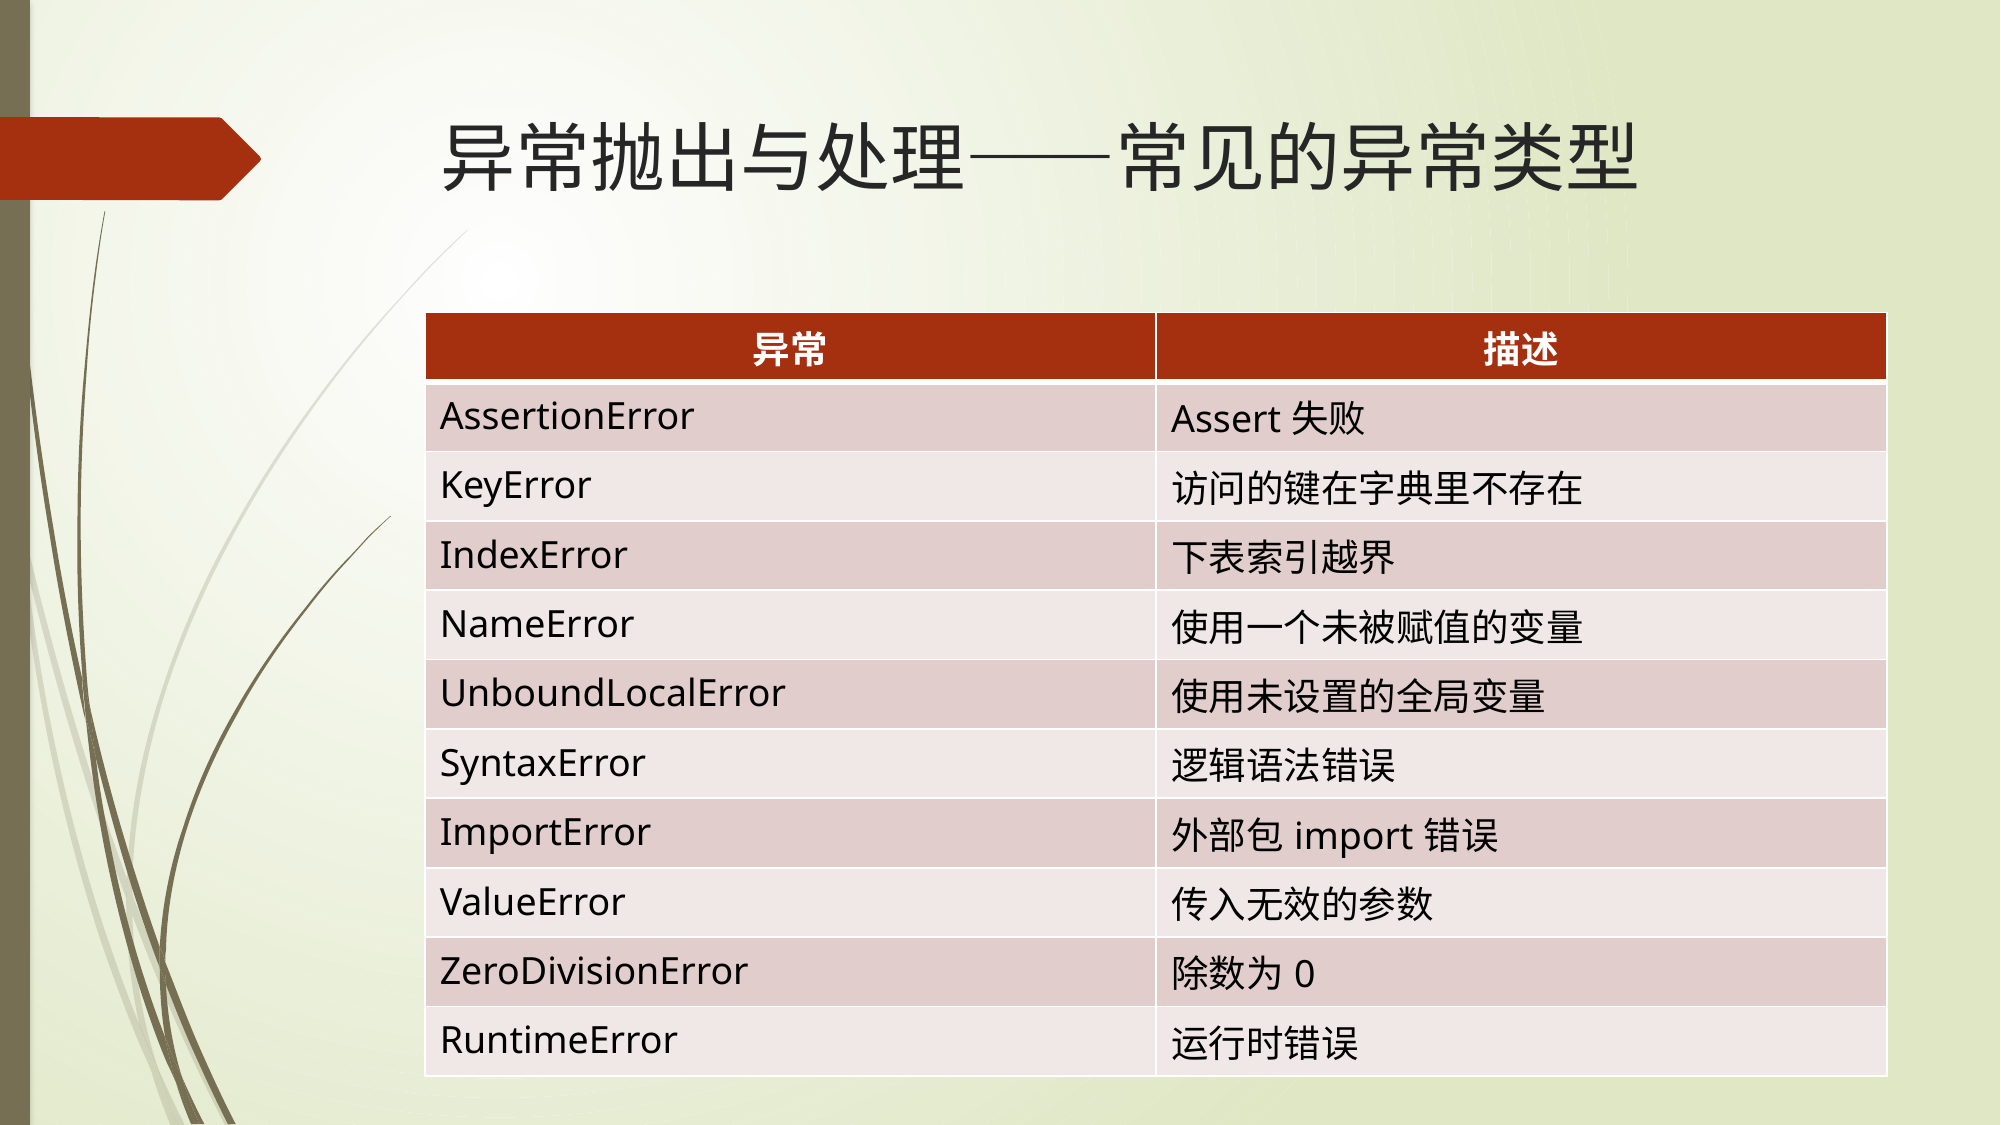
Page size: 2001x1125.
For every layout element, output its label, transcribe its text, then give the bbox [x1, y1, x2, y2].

table_cell 访问的键在字典里不存在 [1157, 452, 1886, 520]
table_cell ZeroDivisionError [426, 938, 1155, 1006]
table_cell SyntaxError [426, 730, 1155, 797]
table_cell 除数为0 [1157, 938, 1886, 1006]
table_cell NameError [426, 591, 1155, 659]
table_cell ValueError [426, 869, 1155, 936]
table_cell 运行时错误 [1157, 1007, 1886, 1075]
table_header 异常 [426, 313, 1155, 379]
table_cell ImportError [426, 799, 1155, 867]
table_cell 外部包import错误 [1157, 799, 1886, 867]
table_cell AssertionError [426, 385, 1155, 451]
table_cell 传入无效的参数 [1157, 869, 1886, 936]
table_cell 逻辑语法错误 [1157, 730, 1886, 797]
table_cell Assert失败 [1157, 385, 1886, 451]
table_cell KeyError [426, 452, 1155, 520]
table_cell RuntimeError [426, 1007, 1155, 1075]
table_header 描述 [1157, 313, 1886, 379]
table_cell 使用一个未被赋值的变量 [1157, 591, 1886, 659]
table_cell 下表索引越界 [1157, 522, 1886, 589]
table_cell UnboundLocalError [426, 660, 1155, 728]
table_cell 使用未设置的全局变量 [1157, 660, 1886, 728]
title 异常抛出与处理——常见的异常类型 [425, 102, 1888, 312]
table_cell IndexError [426, 522, 1155, 589]
